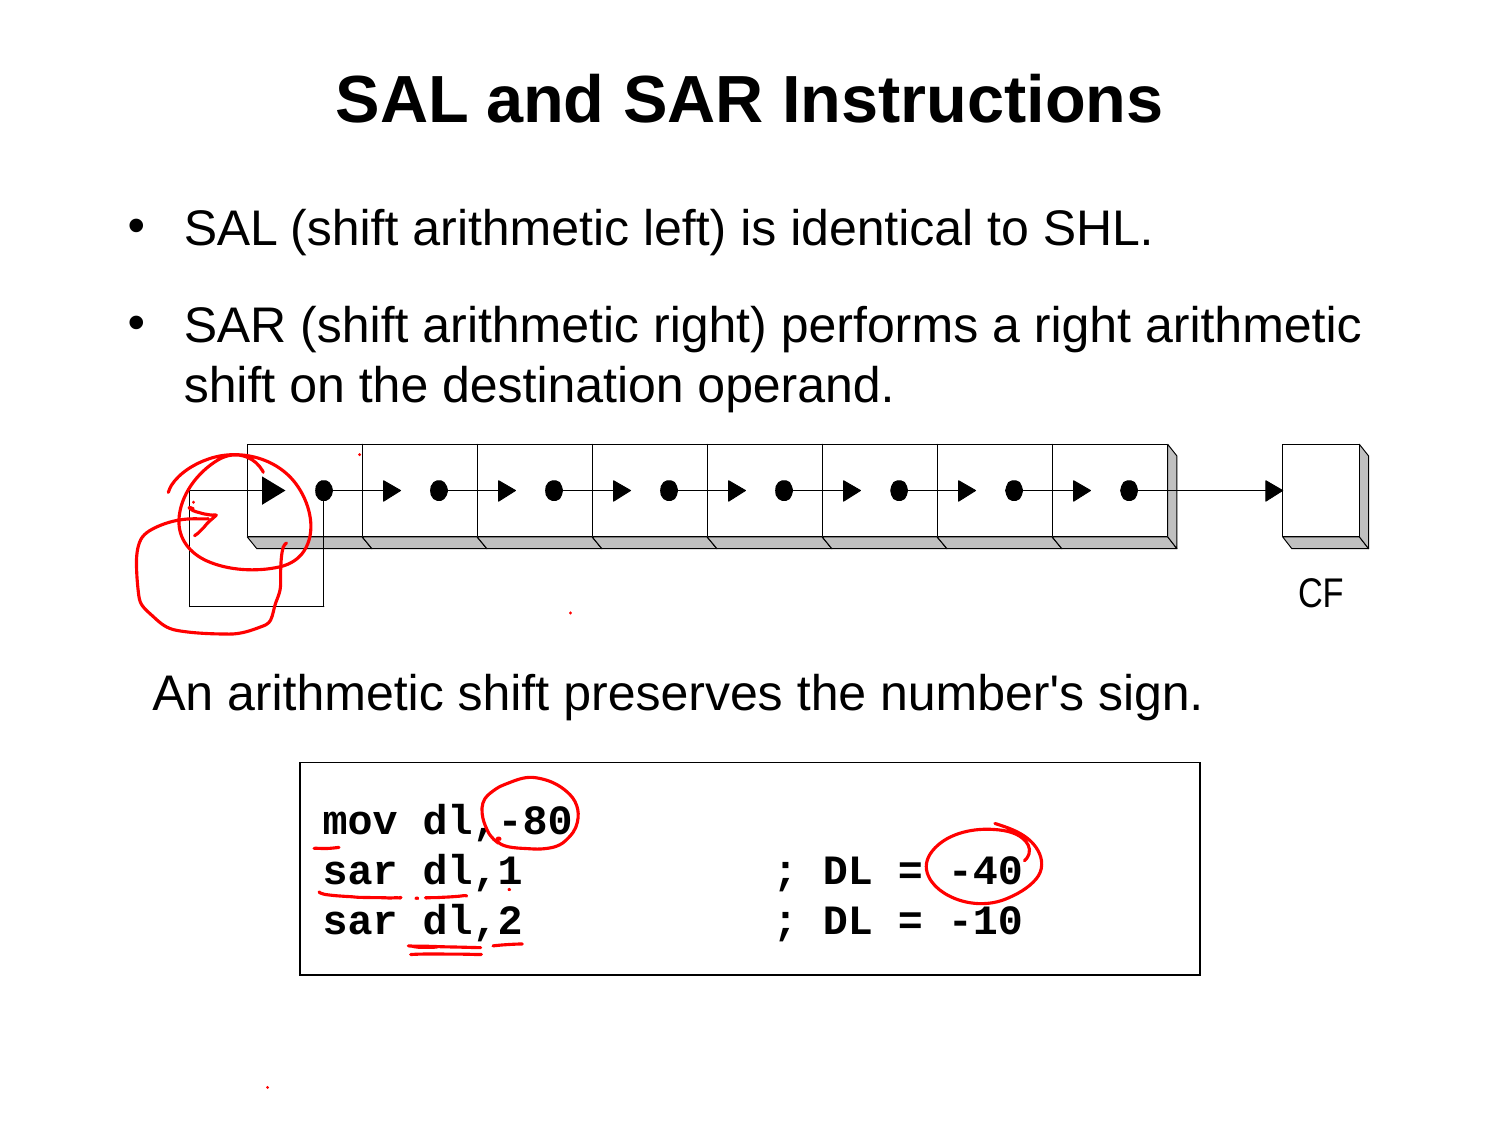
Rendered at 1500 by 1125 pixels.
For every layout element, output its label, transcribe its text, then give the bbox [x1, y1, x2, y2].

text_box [137, 637, 1313, 976]
list SAL (shift arithmetic left) is identical to SHL. SAR (shift arithmetic right) performs a right arithmetic shift on the destination operand. [112, 187, 1388, 437]
title SAL and SAR Instructions [75, 24, 1425, 168]
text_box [99, 437, 1388, 658]
